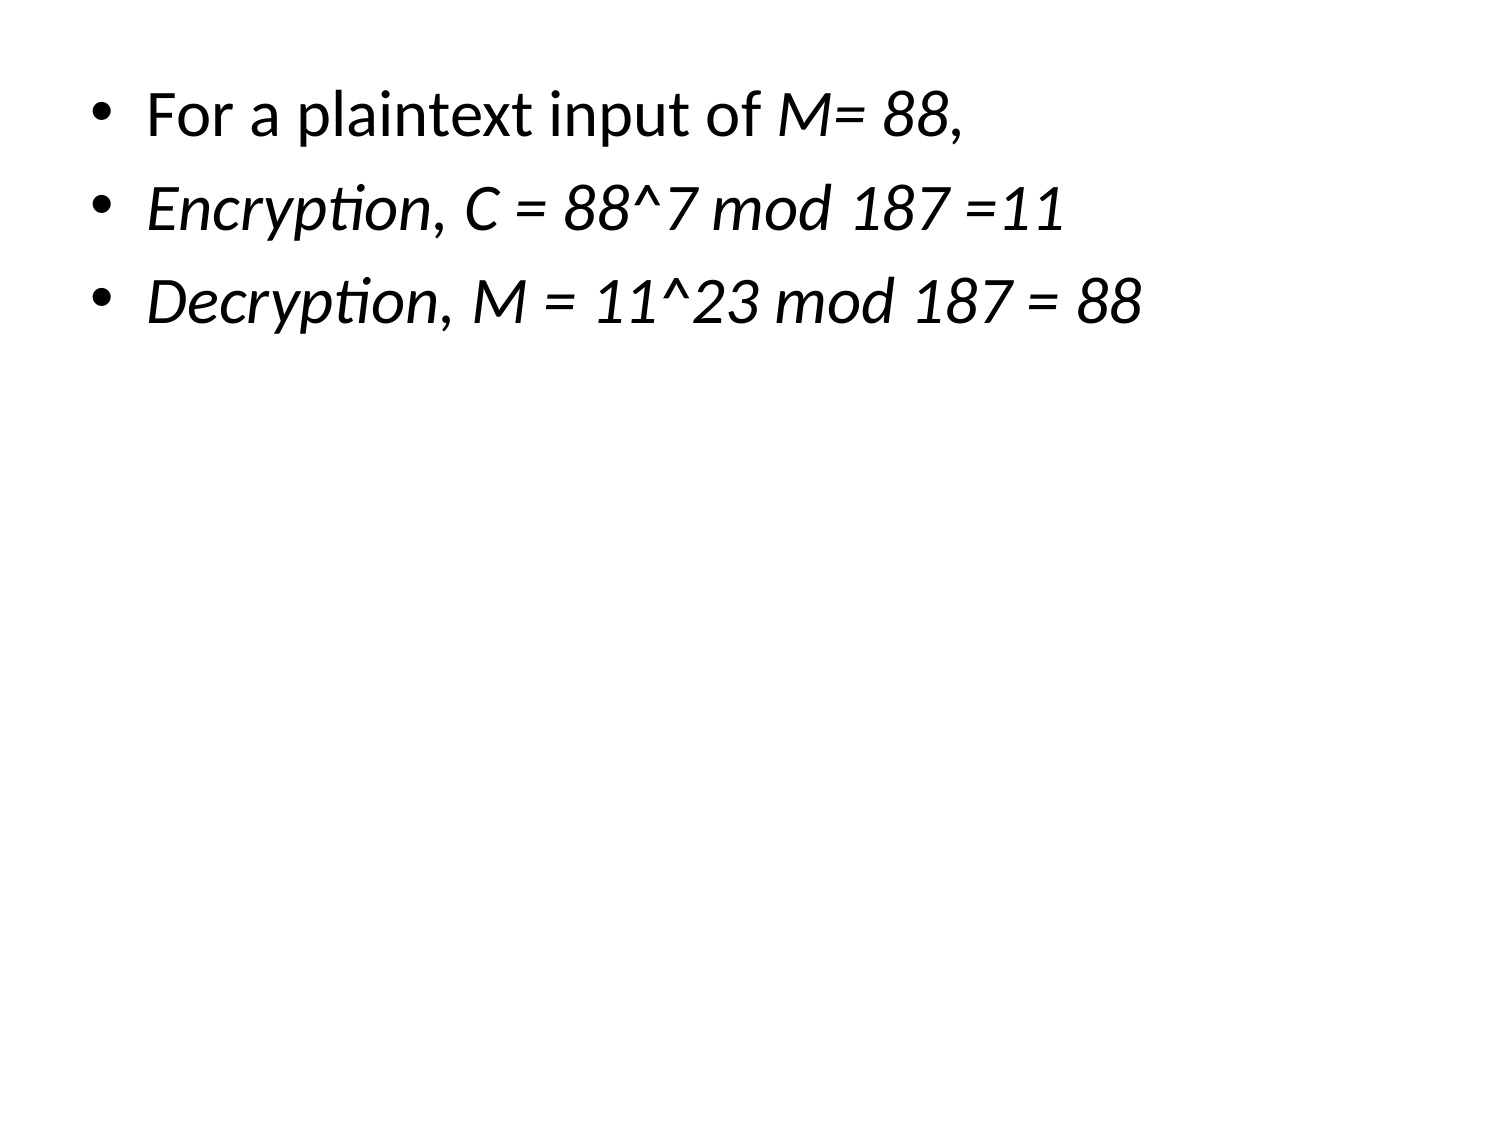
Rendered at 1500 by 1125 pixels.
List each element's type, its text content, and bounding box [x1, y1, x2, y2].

list For a plaintext input of M= 88, Encryption, C = 88^7 mod 187 =11 Decryption, M = 11^23 mod 187 = 88 [75, 62, 1425, 1005]
